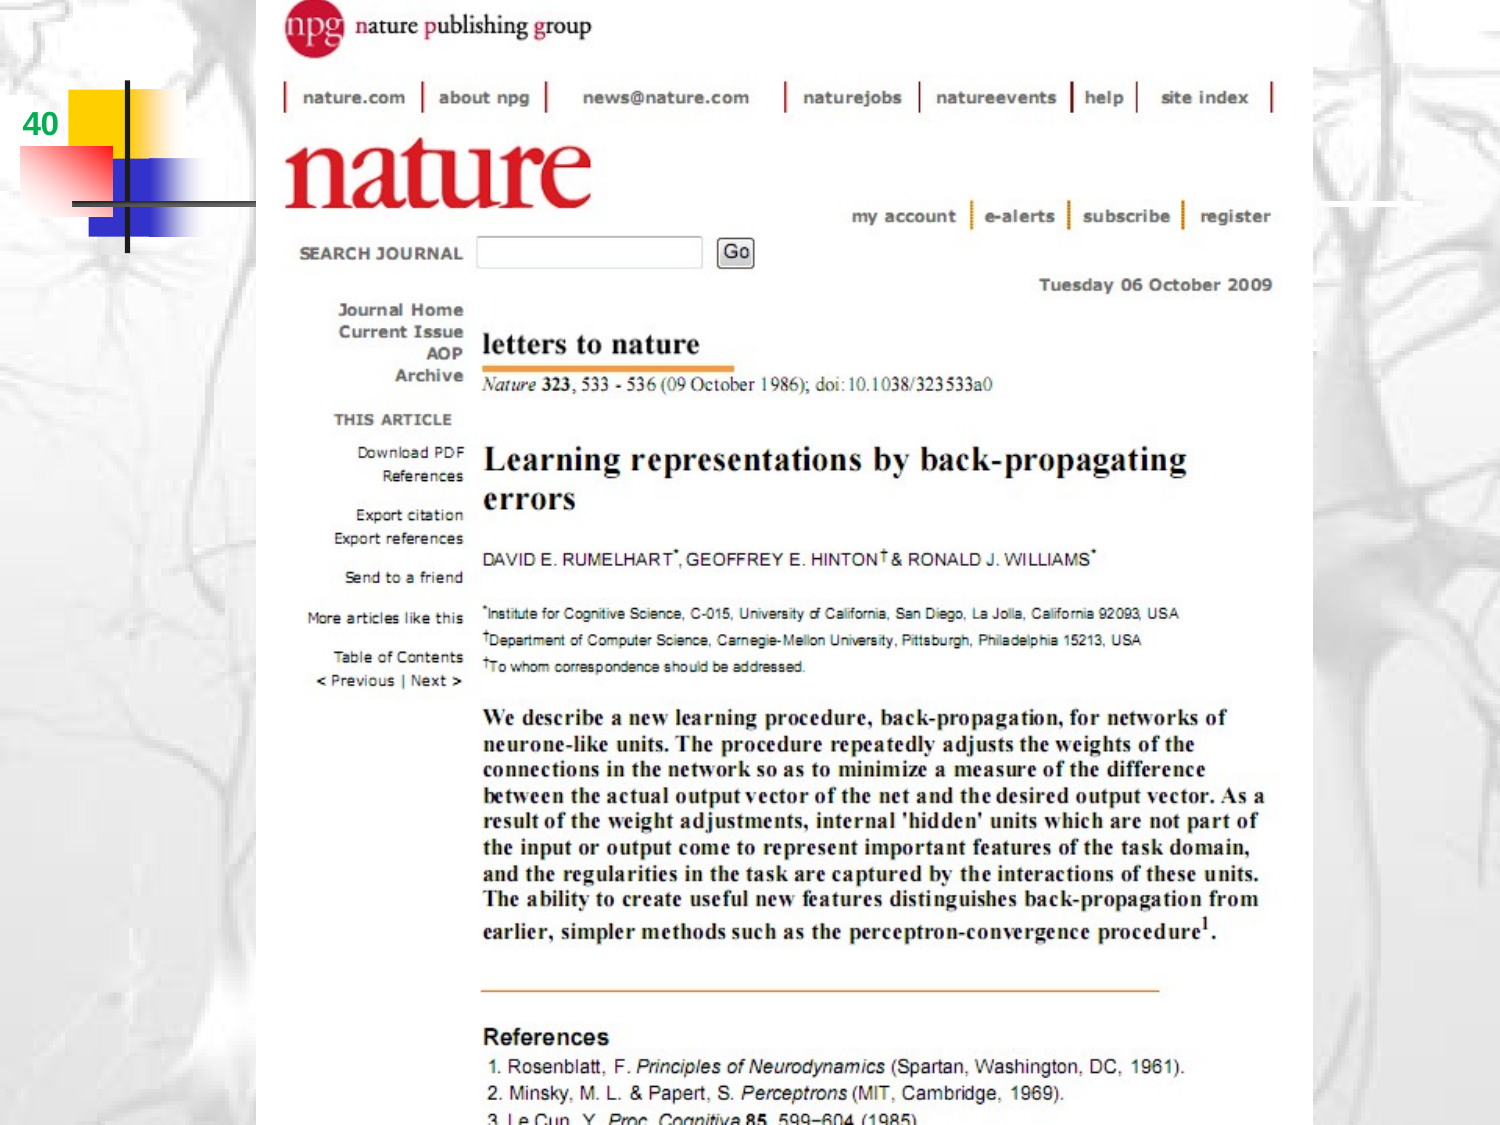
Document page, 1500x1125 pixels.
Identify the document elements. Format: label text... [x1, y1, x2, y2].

picture [0, 0, 1500, 1125]
text_box 40 [20, 99, 62, 142]
